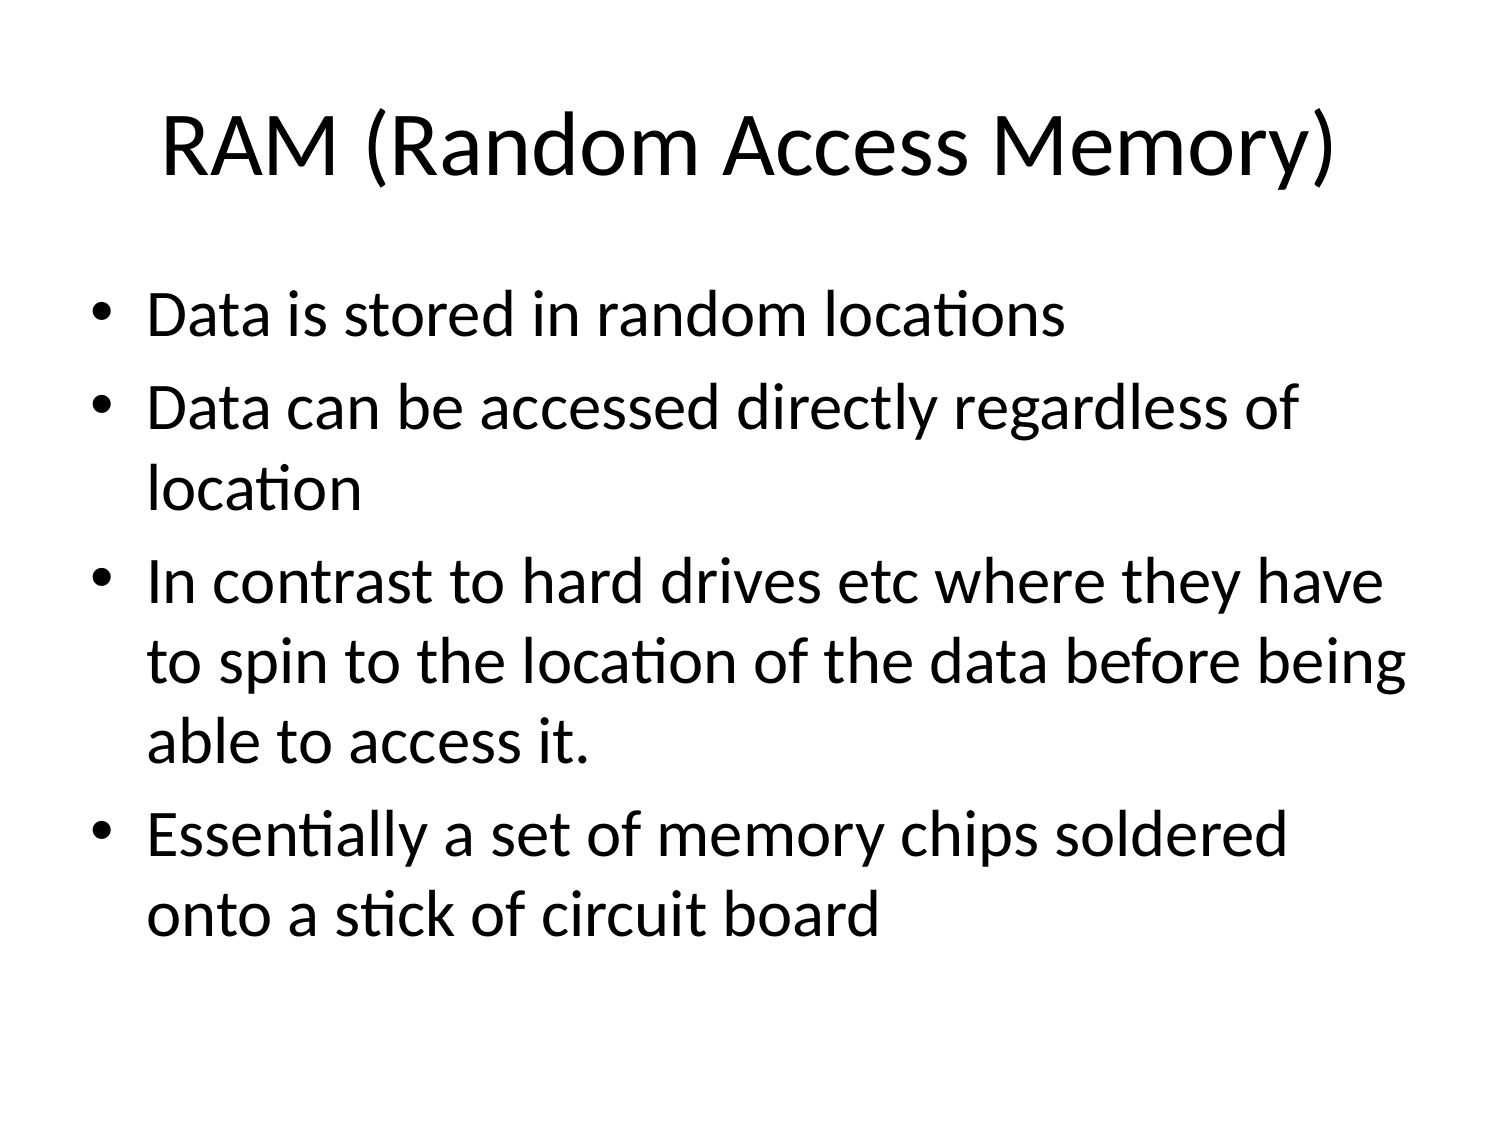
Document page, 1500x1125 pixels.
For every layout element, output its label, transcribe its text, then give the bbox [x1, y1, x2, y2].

list Data is stored in random locations Data can be accessed directly regardless of location In contrast to hard drives etc where they have to spin to the location of the data before being able to access it. Essentially a set of memory chips soldered onto a stick of circuit board [75, 262, 1425, 1005]
title RAM (Random Access Memory) [75, 45, 1425, 233]
